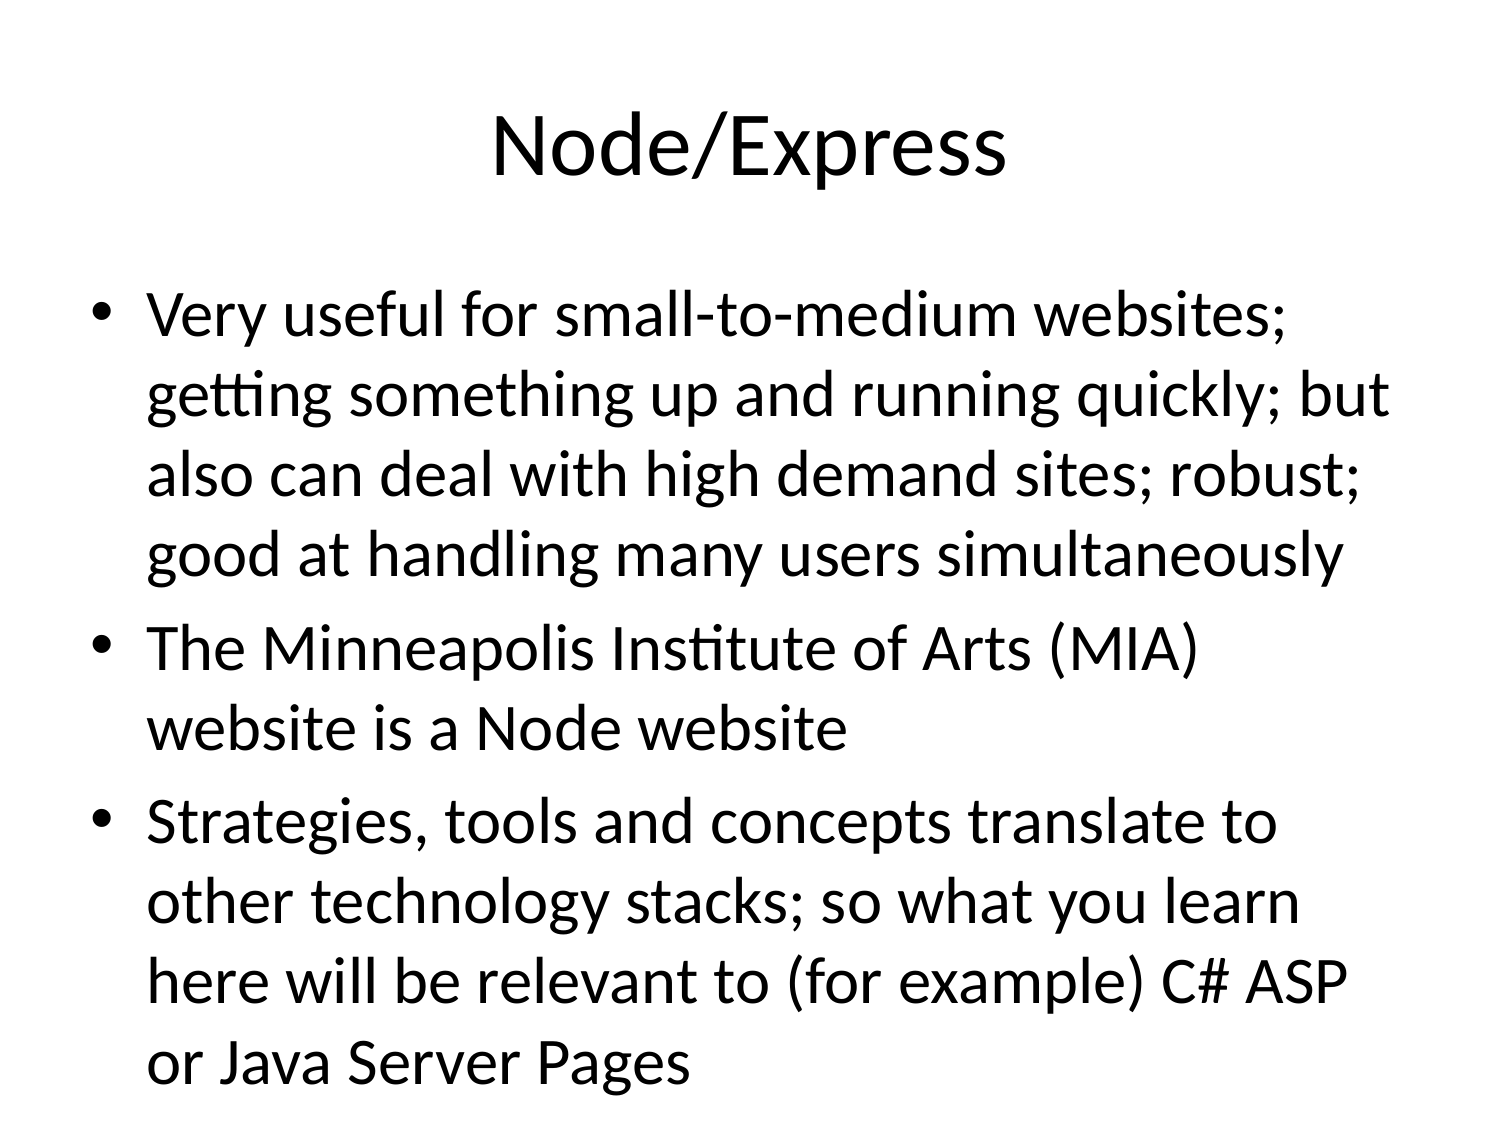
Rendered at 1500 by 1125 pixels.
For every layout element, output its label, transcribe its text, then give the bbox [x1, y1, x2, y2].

title Node/Express [75, 45, 1425, 233]
list Very useful for small-to-medium websites; getting something up and running quickly; but also can deal with high demand sites; robust; good at handling many users simultaneously The Minneapolis Institute of Arts (MIA) website is a Node website Strategies, tools and concepts translate to other technology stacks; so what you learn here will be relevant to (for example) C# ASP or Java Server Pages [75, 262, 1425, 1106]
